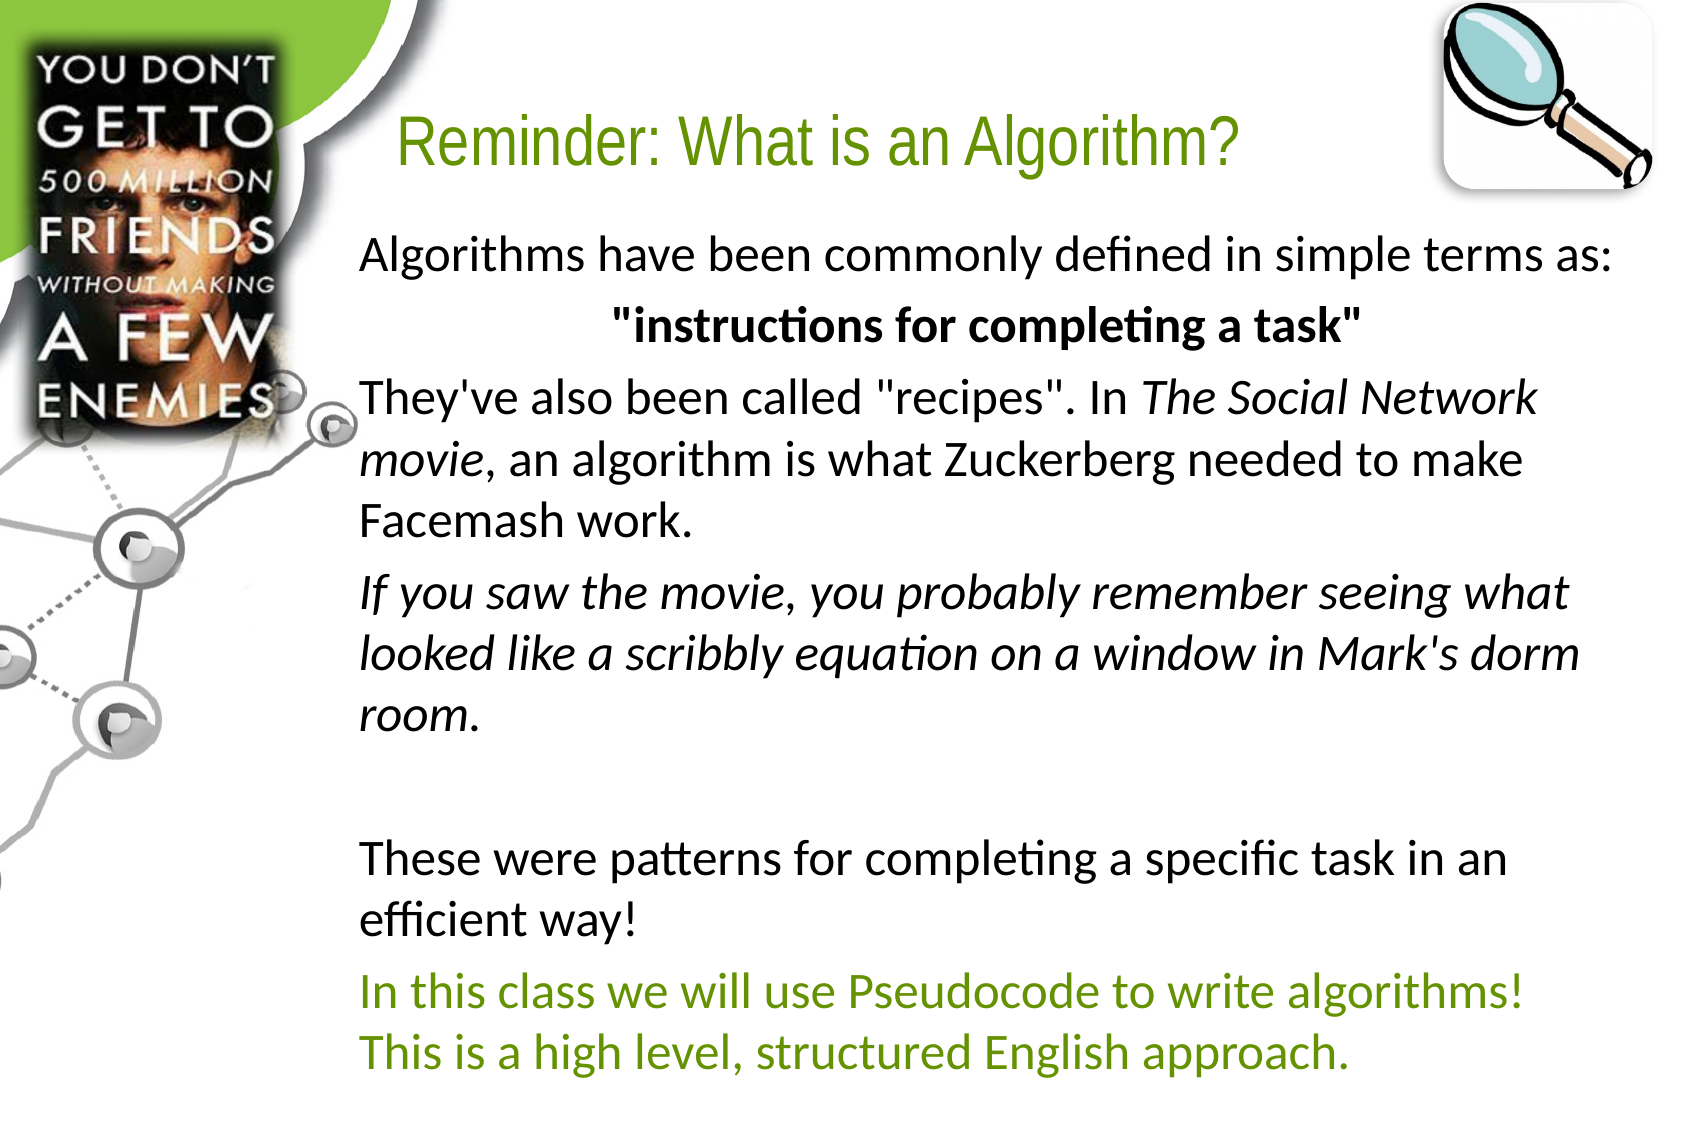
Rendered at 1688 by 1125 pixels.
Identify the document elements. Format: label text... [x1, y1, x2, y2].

list Algorithms have been commonly defined in simple terms as: "instructions for completing a task" They've also been called "recipes". In The Social Network movie, an algorithm is what Zuckerberg needed to make Facemash work. If you saw the movie, you probably remember seeing what looked like a scribbly equation on a window in Mark's dorm room. These were patterns for completing a specific task in an efficient way! In this class we will use Pseudocode to write algorithms! This is a high level, structured English approach. [343, 212, 1632, 1100]
title Reminder: What is an Algorithm? [381, 87, 1437, 188]
picture [0, 0, 1688, 1125]
